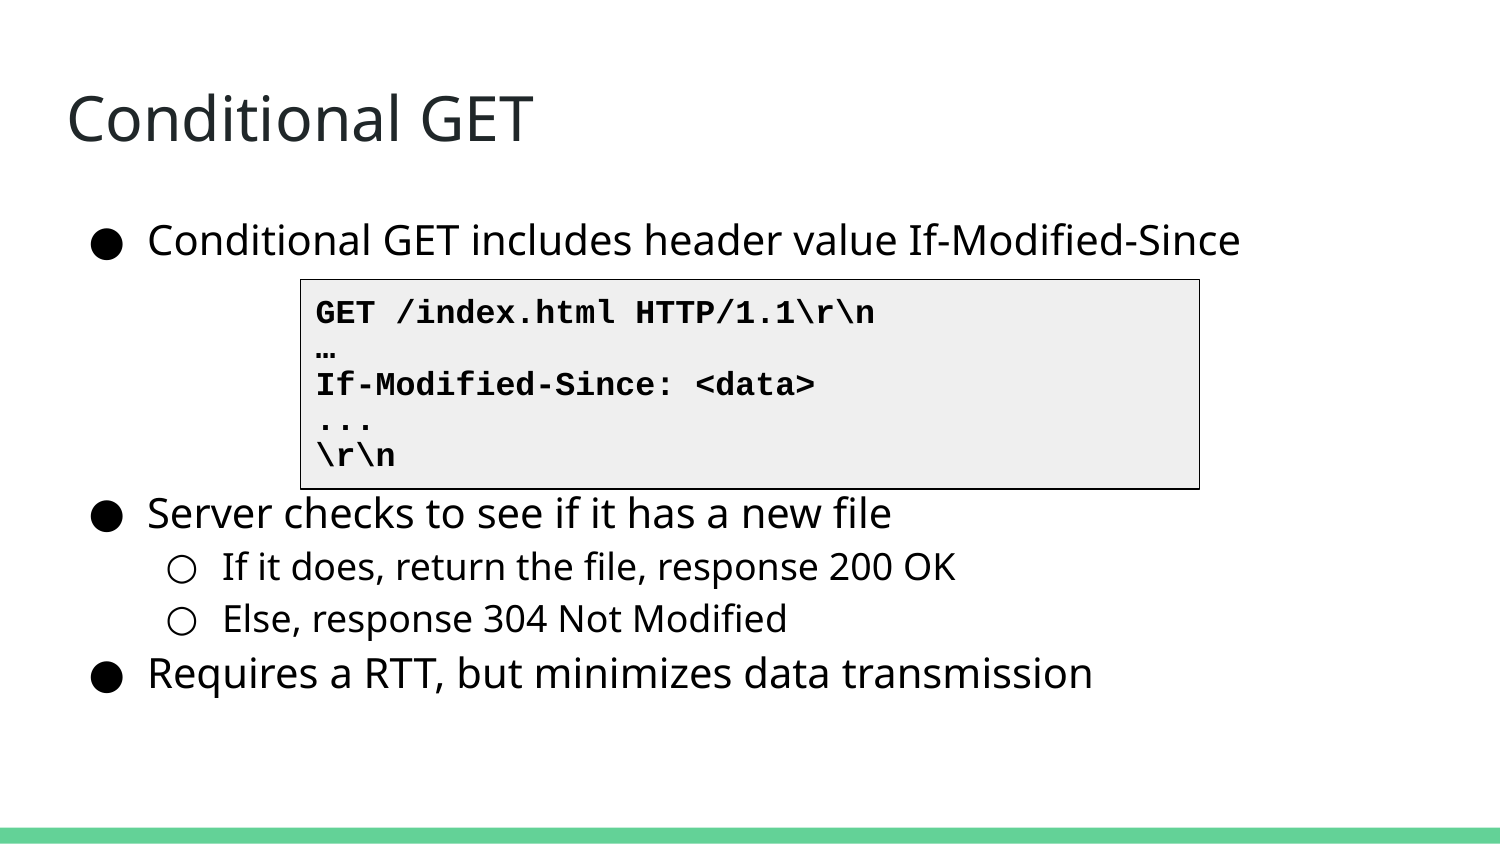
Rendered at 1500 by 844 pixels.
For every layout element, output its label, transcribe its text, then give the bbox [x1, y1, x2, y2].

text_box GET /index.html HTTP/1.1\r\n … If-Modified-Since: <data> ... \r\n [300, 279, 1200, 489]
list Conditional GET includes header value If-Modified-Since Server checks to see if it has a new file If it does, return the file, response 200 OK Else, response 304 Not Modified Requires a RTT, but minimizes data transmission [56, 191, 1494, 752]
title Conditional GET [51, 64, 1449, 167]
